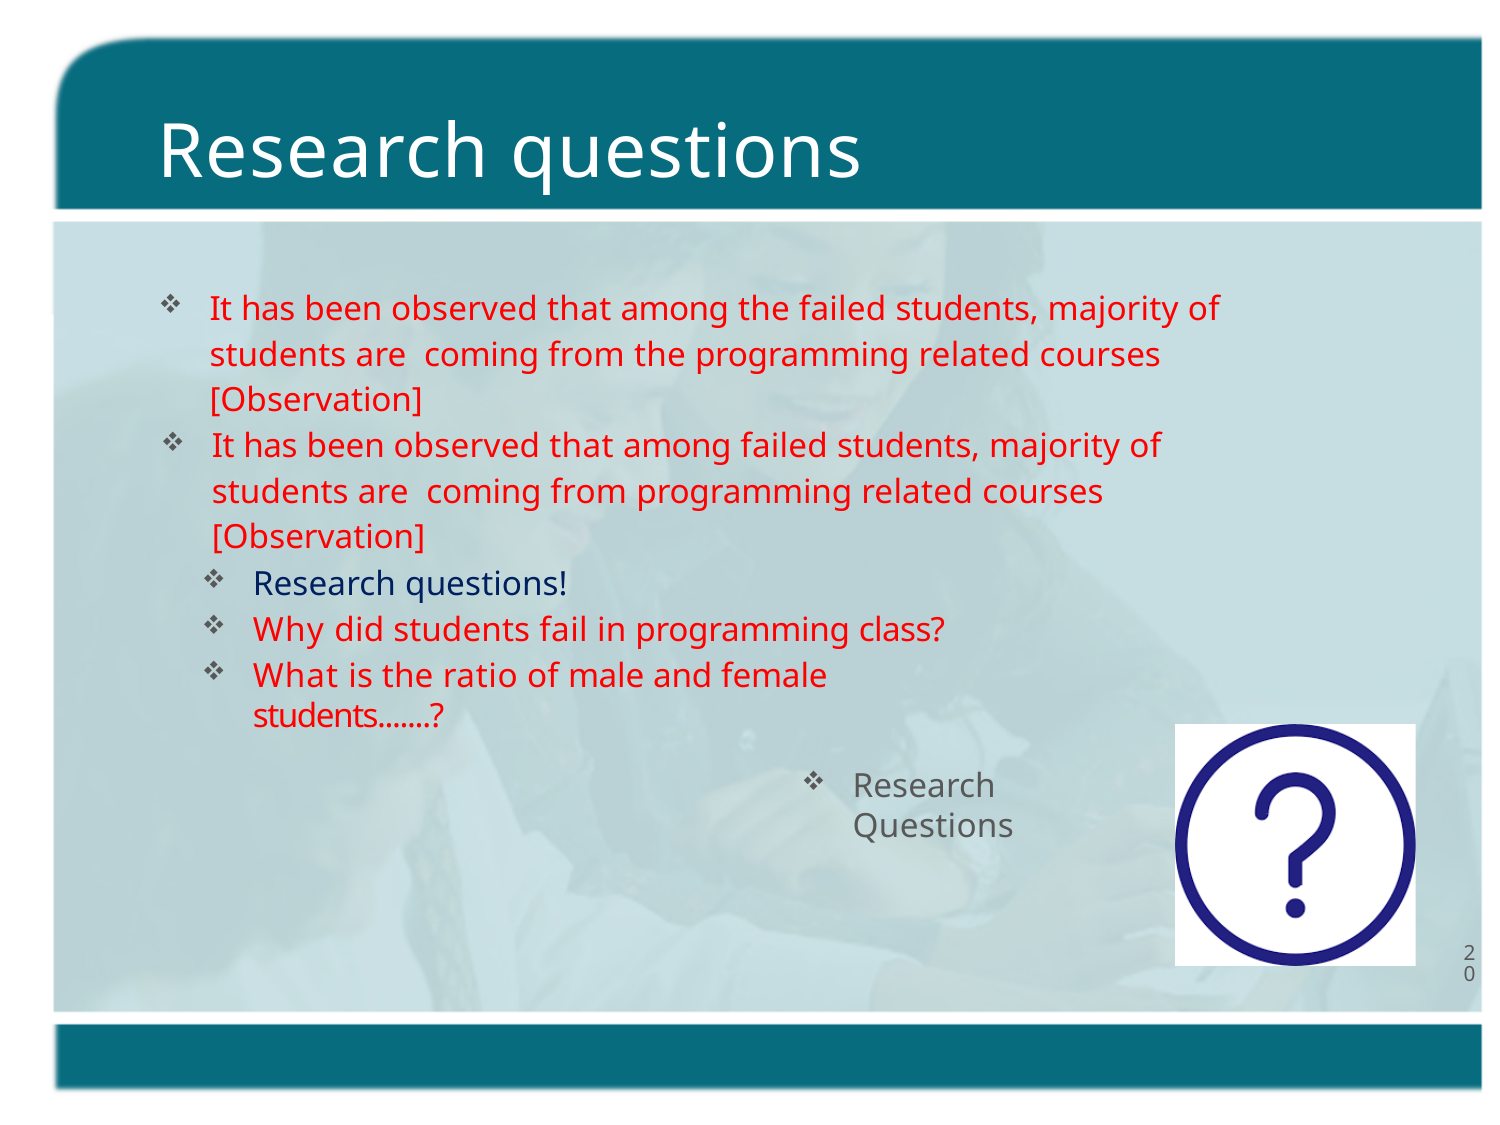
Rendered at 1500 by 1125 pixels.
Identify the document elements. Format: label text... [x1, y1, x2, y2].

text_box It has been observed that among the failed students, majority of students are coming from the programming related courses [Observation] [156, 279, 1322, 419]
text_box Research questions! Why did students fail in programming class? What is the ratio of male and female students.......? [199, 554, 973, 735]
text_box [1175, 724, 1416, 966]
picture [0, 0, 1500, 1125]
title Research questions [155, 51, 1248, 242]
text_box 20 [1457, 937, 1482, 968]
text_box Research Questions [799, 762, 1147, 845]
text_box It has been observed that among failed students, majority of students are coming from programming related courses [Observation] [158, 416, 1269, 556]
